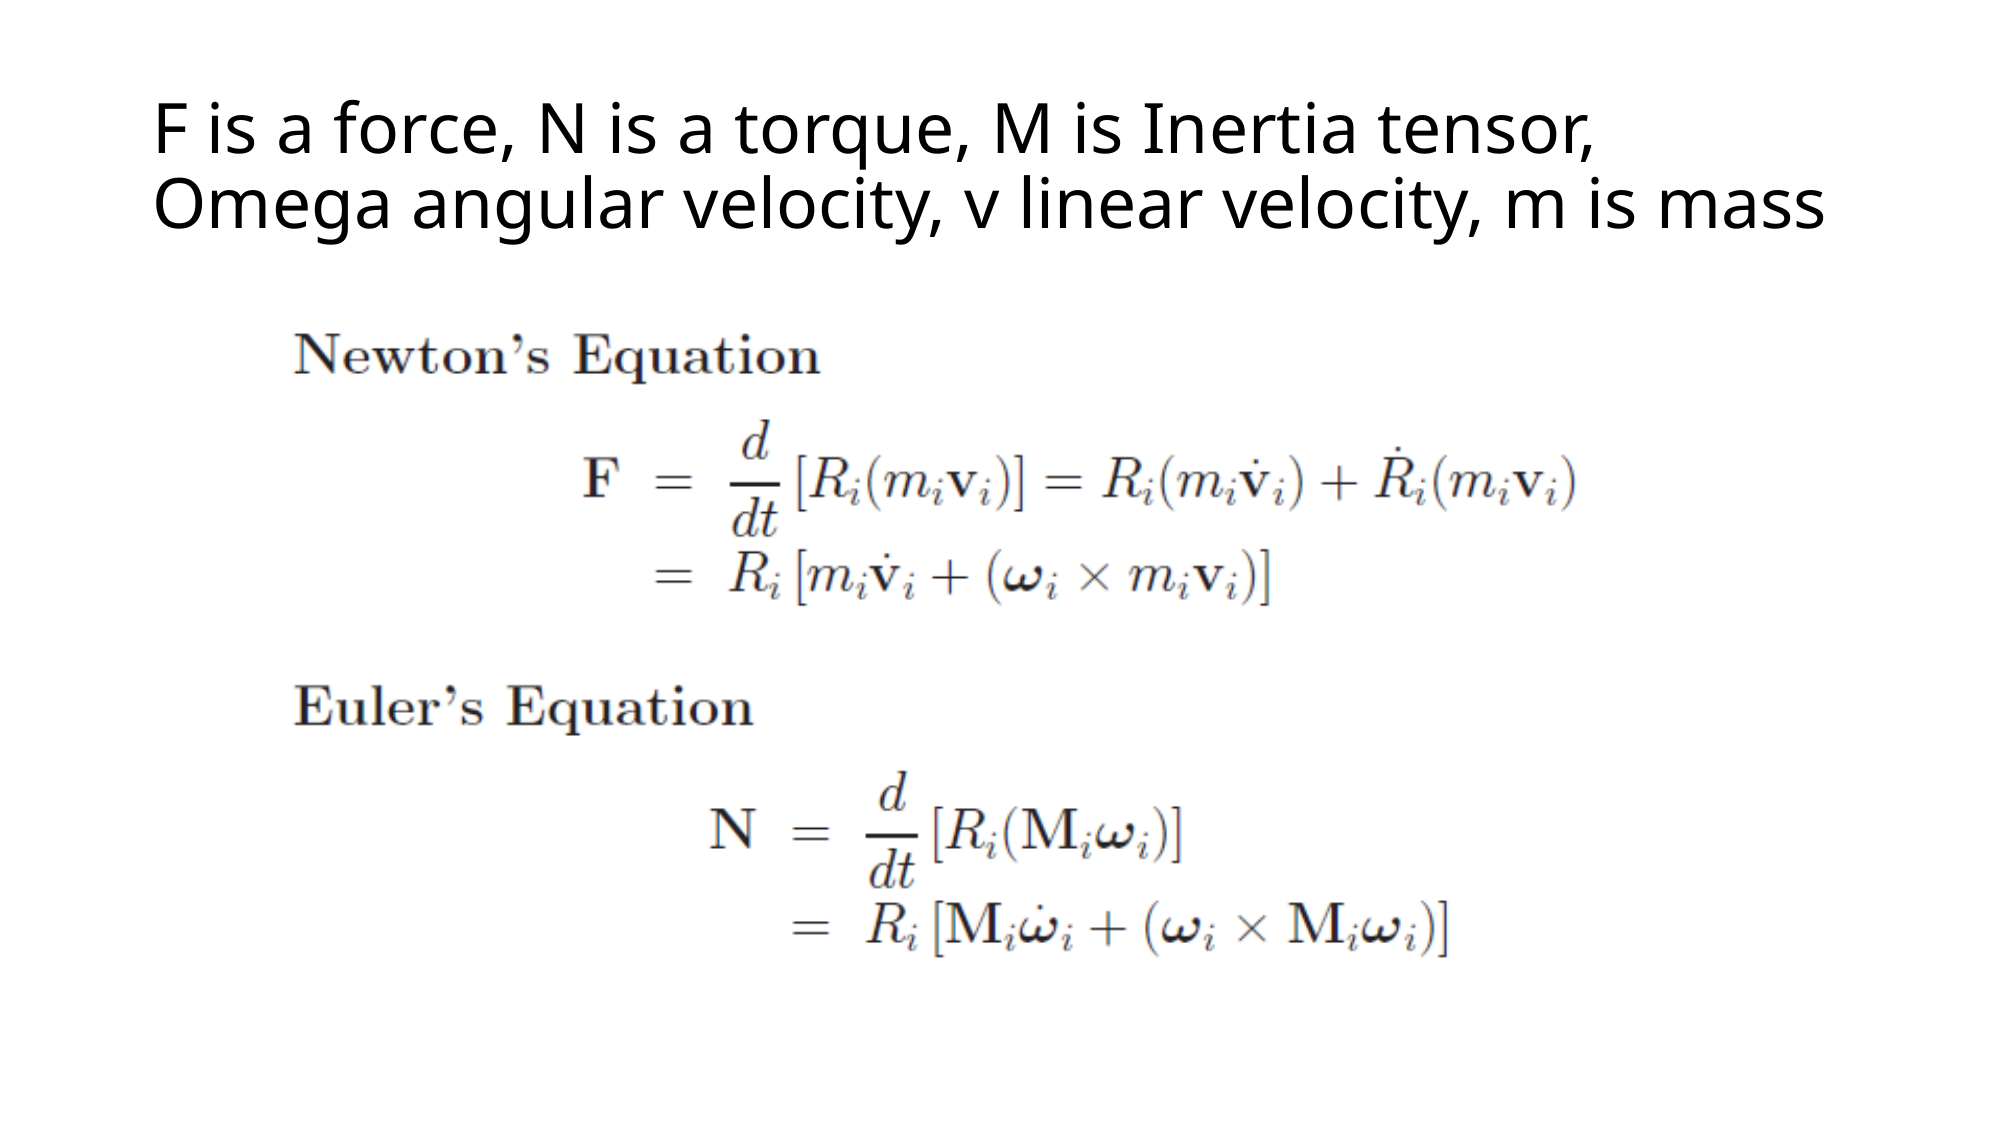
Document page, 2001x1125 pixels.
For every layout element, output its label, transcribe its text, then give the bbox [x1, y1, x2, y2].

title F is a force, N is a torque, M is Inertia tensor, Omega angular velocity, v linear velocity, m is mass [137, 59, 1863, 278]
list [275, 305, 1725, 1008]
